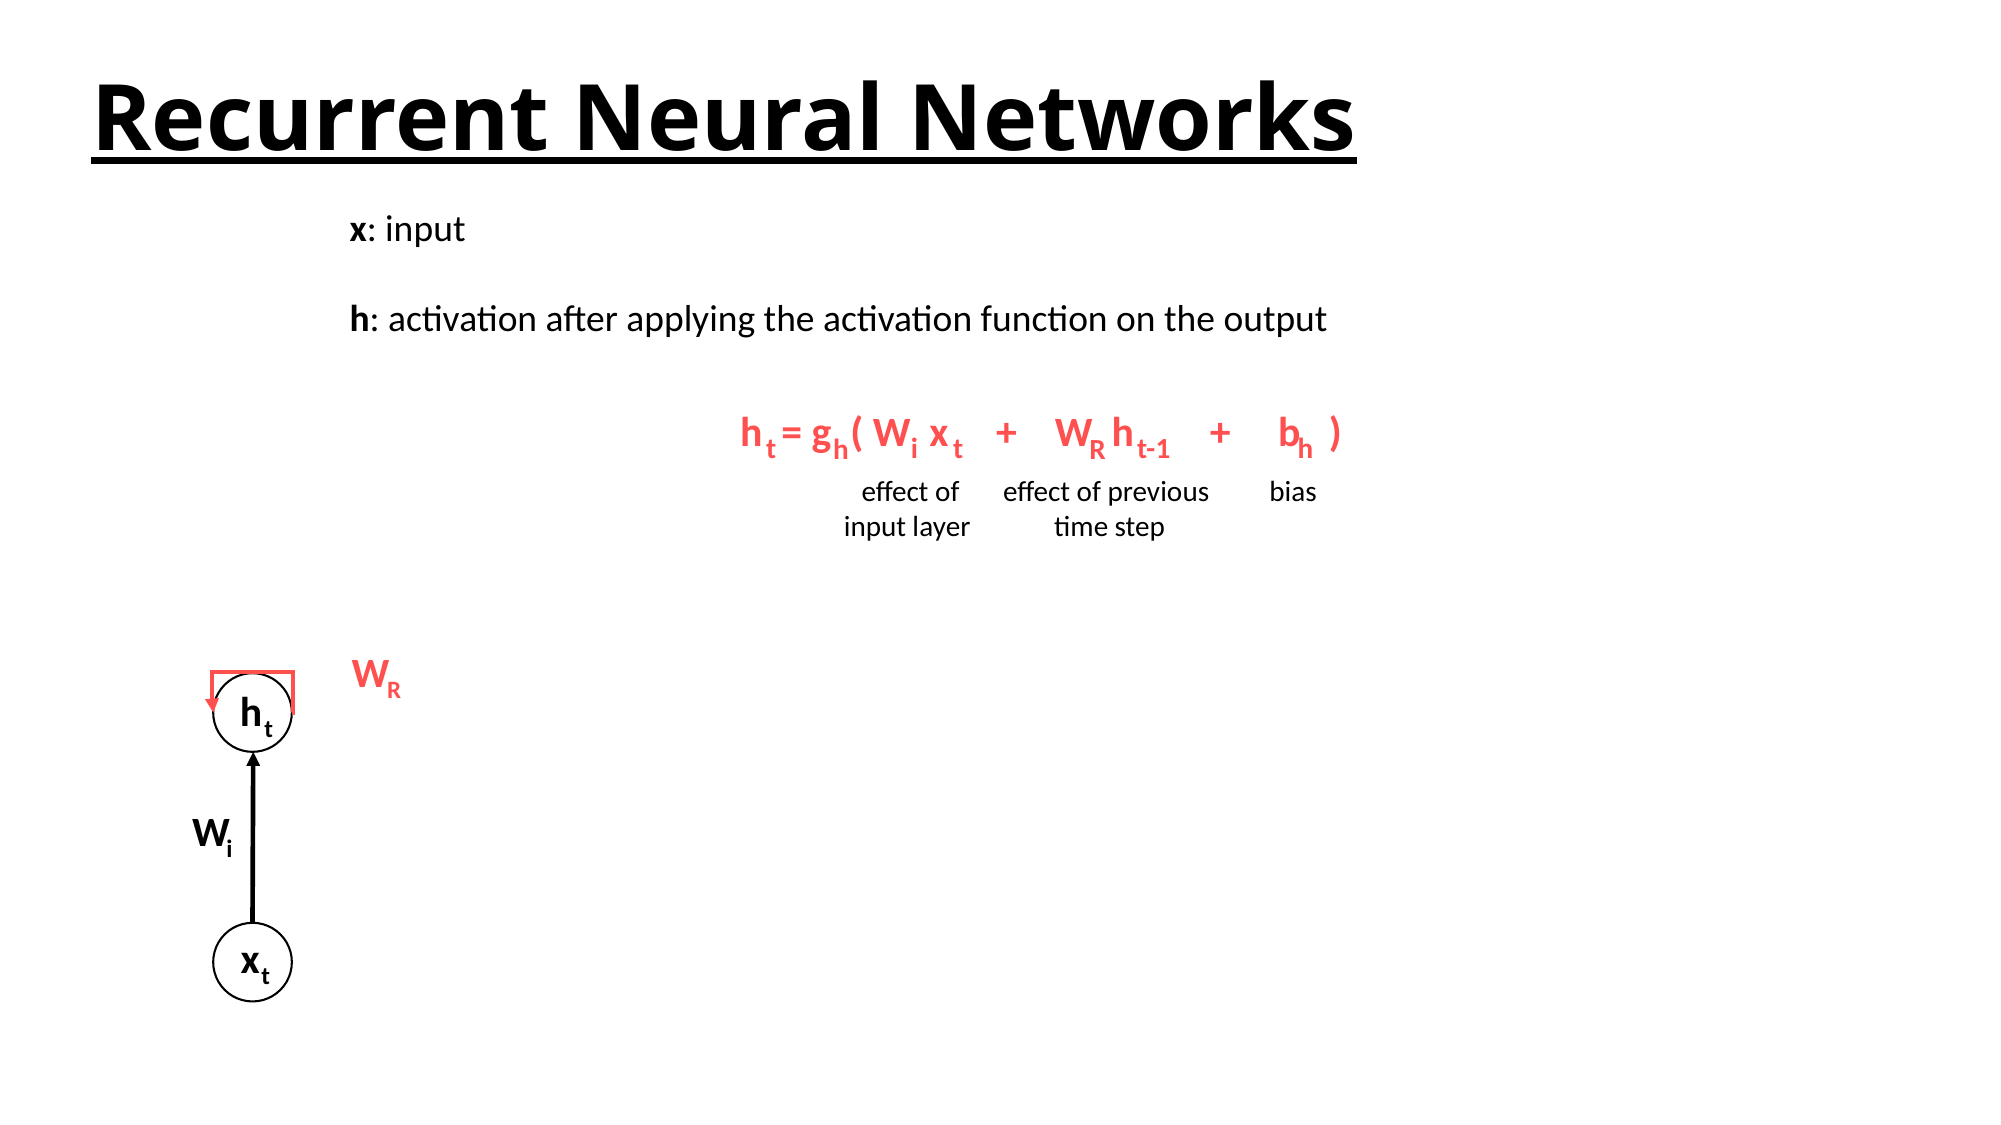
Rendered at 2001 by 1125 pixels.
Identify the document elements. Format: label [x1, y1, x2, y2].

text_box [725, 396, 1358, 550]
text_box [334, 196, 1344, 346]
text_box [336, 638, 416, 711]
text_box [212, 674, 293, 1003]
text_box [177, 796, 248, 871]
title [76, 12, 1802, 230]
